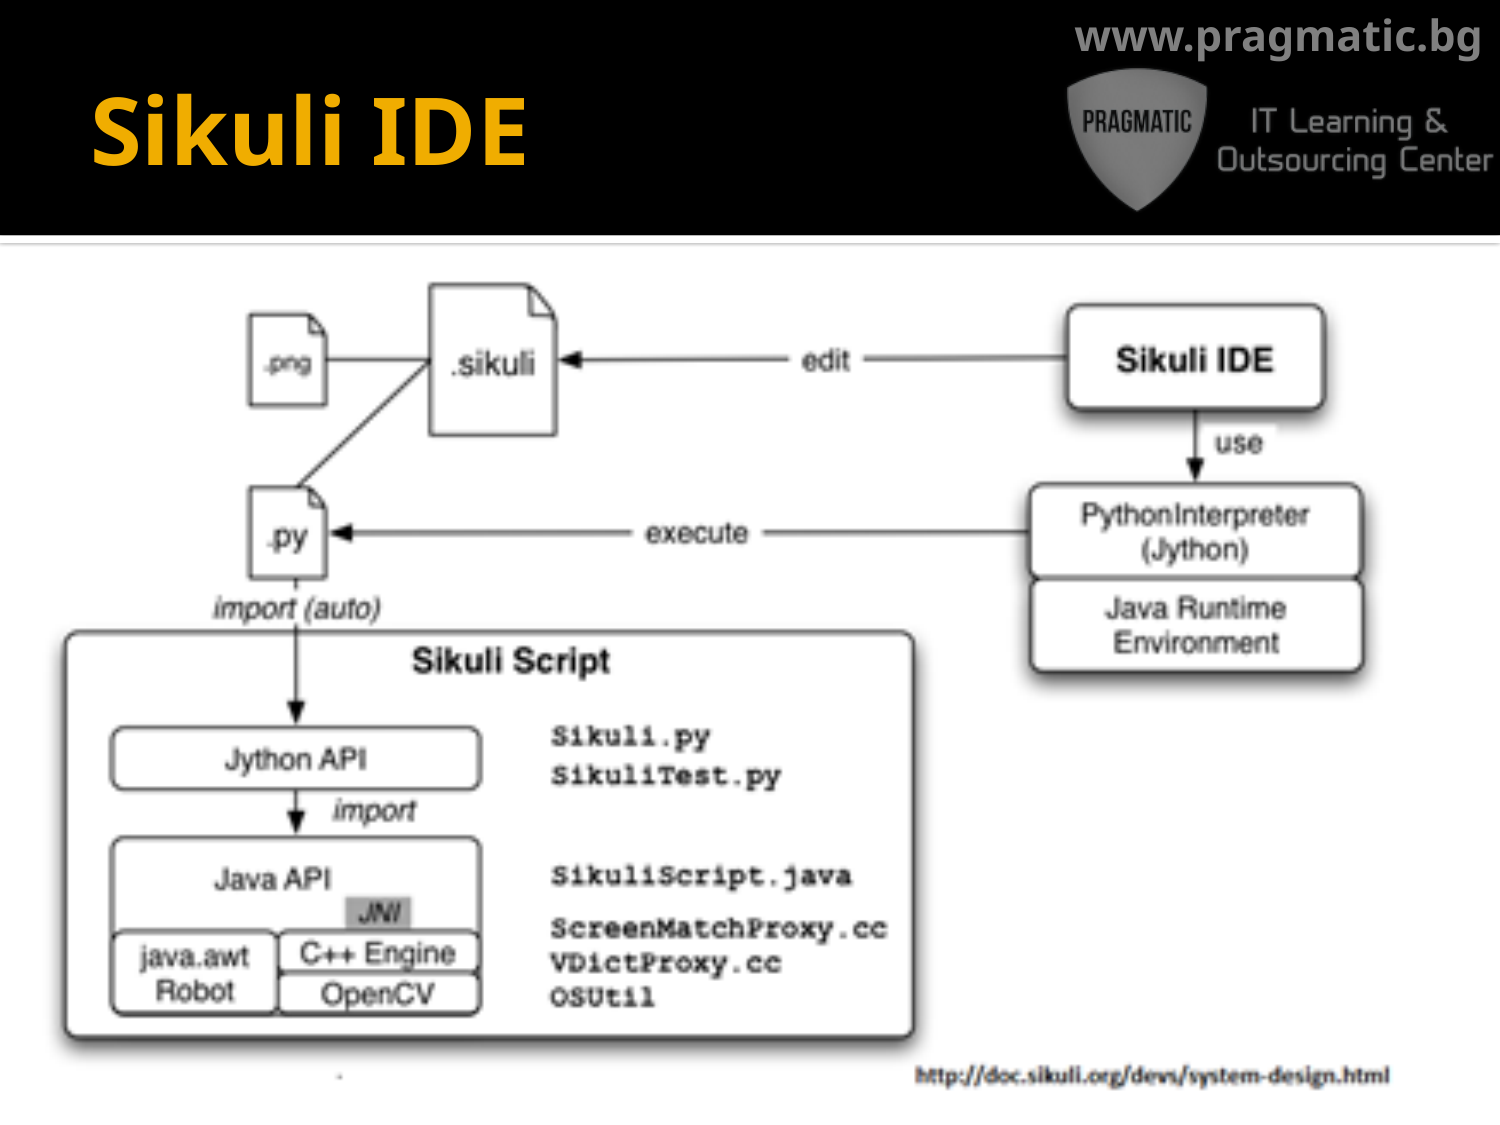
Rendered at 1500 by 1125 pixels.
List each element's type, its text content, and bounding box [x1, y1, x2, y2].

title Sikuli IDE [75, 24, 1063, 231]
picture [1063, 62, 1500, 217]
picture [0, 270, 1500, 1125]
